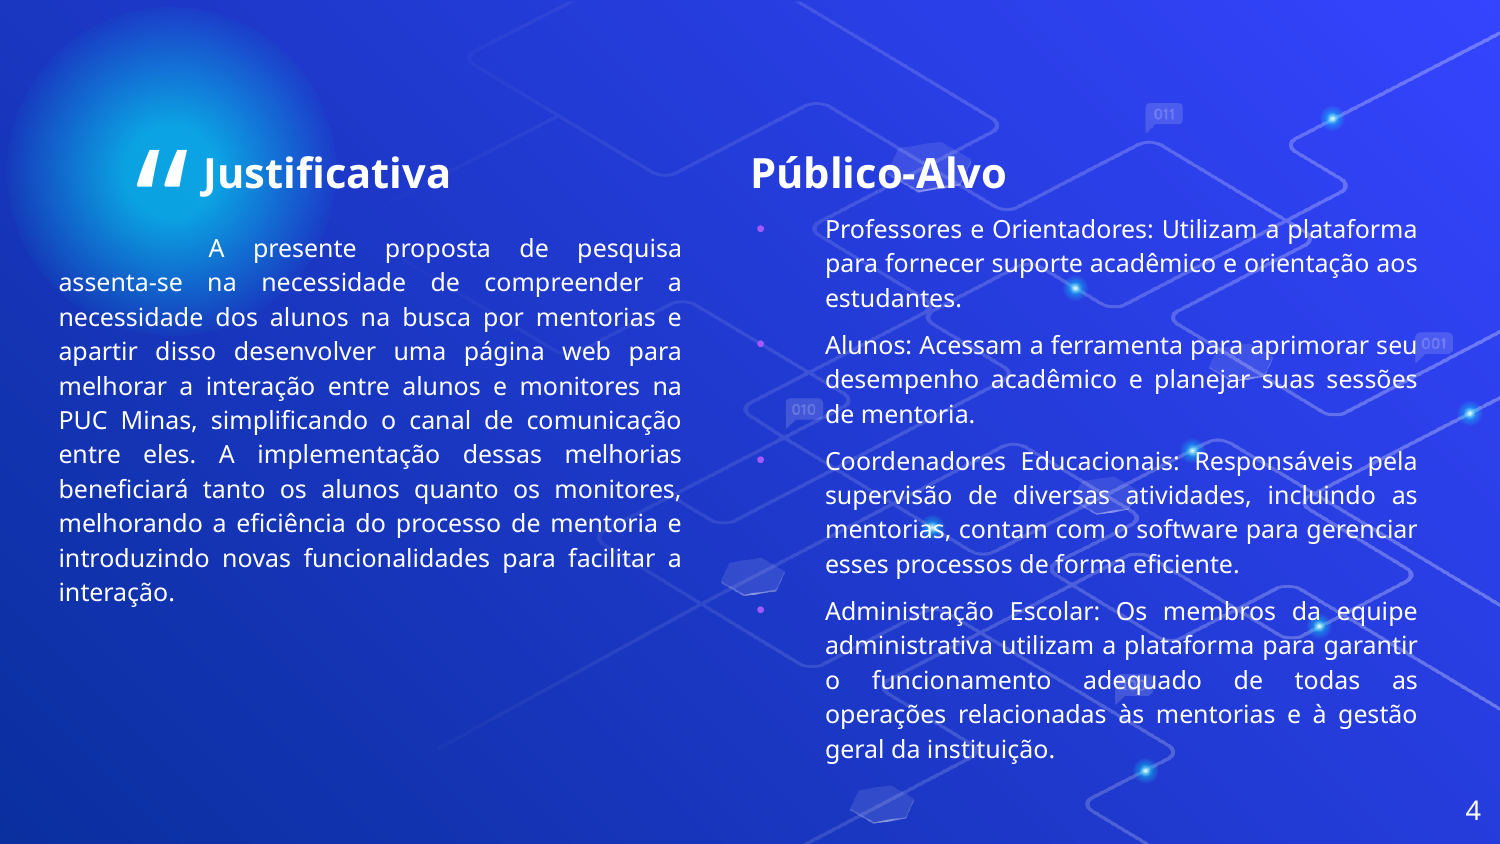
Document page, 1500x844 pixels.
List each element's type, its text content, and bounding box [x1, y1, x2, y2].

text_box Justificativa [203, 55, 750, 197]
picture [0, 0, 1500, 844]
text_box Professores e Orientadores: Utilizam a plataforma para fornecer suporte acadêmico e orientação aos estudantes. Alunos: Acessam a ferramenta para aprimorar seu desempenho acadêmico e planejar suas sessões de mentoria. Coordenadores Educacionais: Responsáveis pela supervisão de diversas atividades, incluindo as mentorias, contam com o software para gerenciar esses processos de forma eficiente. Administração Escolar: Os membros da equipe administrativa utilizam a plataforma para garantir o funcionamento adequado de todas as operações relacionadas às mentorias e à gestão geral da instituição. [750, 209, 1419, 727]
text_box Público-Alvo [750, 55, 1500, 197]
list A presente proposta de pesquisa assenta-se na necessidade de compreender a necessidade dos alunos na busca por mentorias e apartir disso desenvolver uma página web para melhorar a interação entre alunos e monitores na PUC Minas, simplificando o canal de comunicação entre eles. A implementação dessas melhorias beneficiará tanto os alunos quanto os monitores, melhorando a eficiência do processo de mentoria e introduzindo novas funcionalidades para facilitar a interação. [52, 227, 683, 746]
slide_number 4 [1391, 779, 1482, 844]
